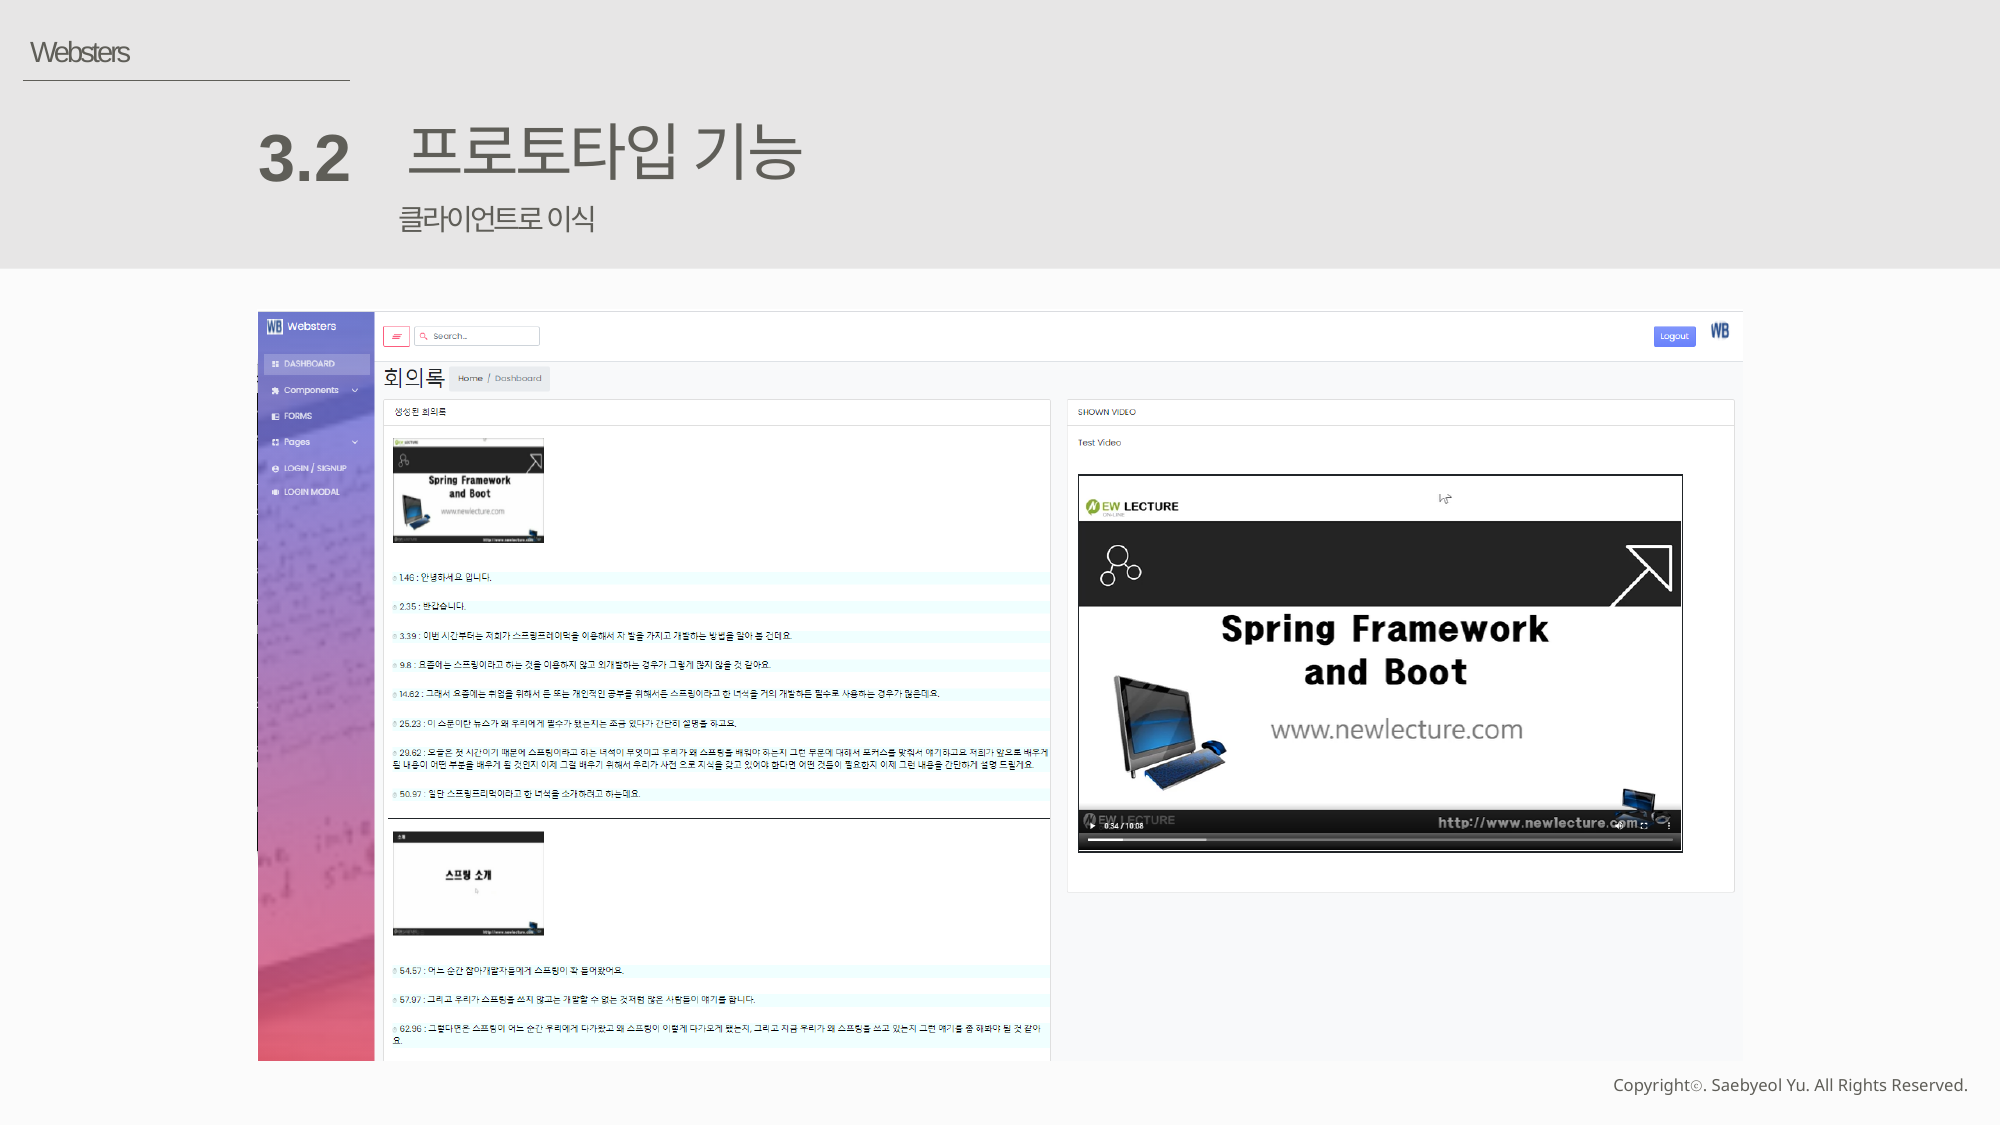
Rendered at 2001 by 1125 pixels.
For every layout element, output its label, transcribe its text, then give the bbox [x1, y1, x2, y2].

text_box 프로토타입 기능 [391, 105, 820, 196]
text_box Websters [15, 25, 147, 76]
text_box [0, 0, 2000, 270]
picture [256, 309, 1743, 1061]
text_box 3.2 [243, 106, 366, 202]
text_box 클라이언트로 이식 [383, 193, 613, 244]
